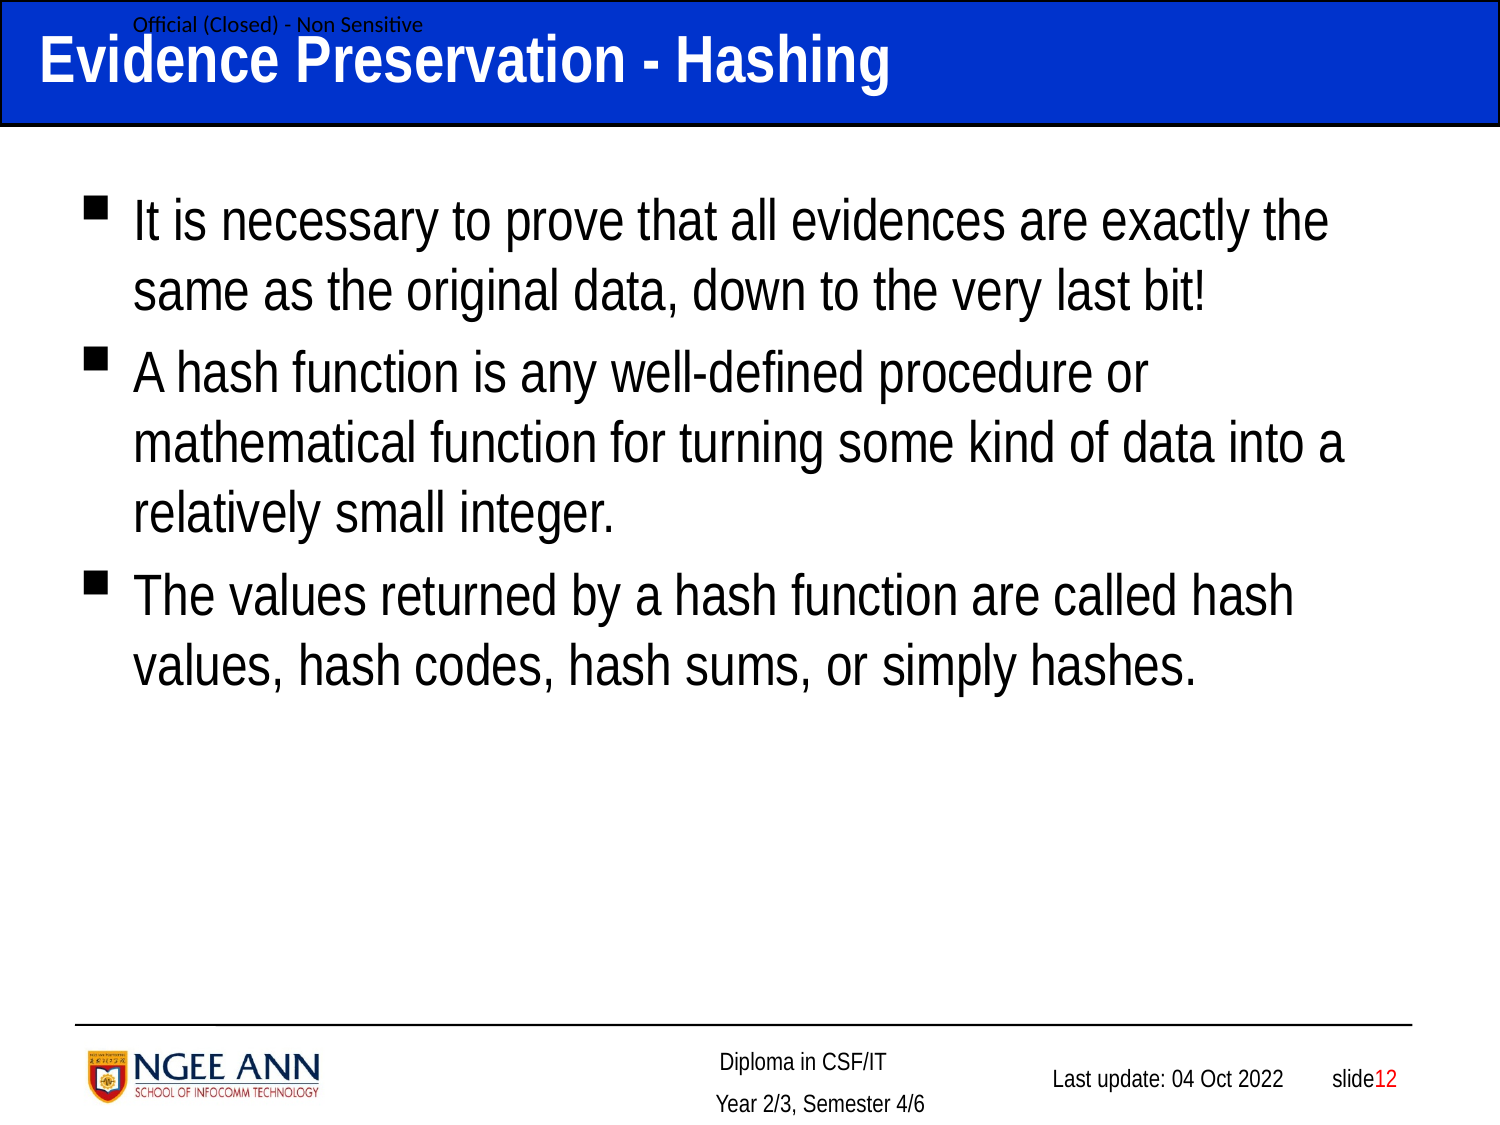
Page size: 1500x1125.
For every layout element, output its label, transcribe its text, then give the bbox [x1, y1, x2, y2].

title Evidence Preservation - Hashing [23, 0, 1500, 115]
picture [62, 1028, 344, 1125]
slide_number slide12 [1099, 1037, 1413, 1101]
list It is necessary to prove that all evidences are exactly the same as the original data, down to the very last bit! A hash function is any well-defined procedure or mathematical function for turning some kind of data into a relatively small integer. The values returned by a hash function are called hash values, hash codes, hash sums, or simply hashes. [62, 174, 1401, 1026]
